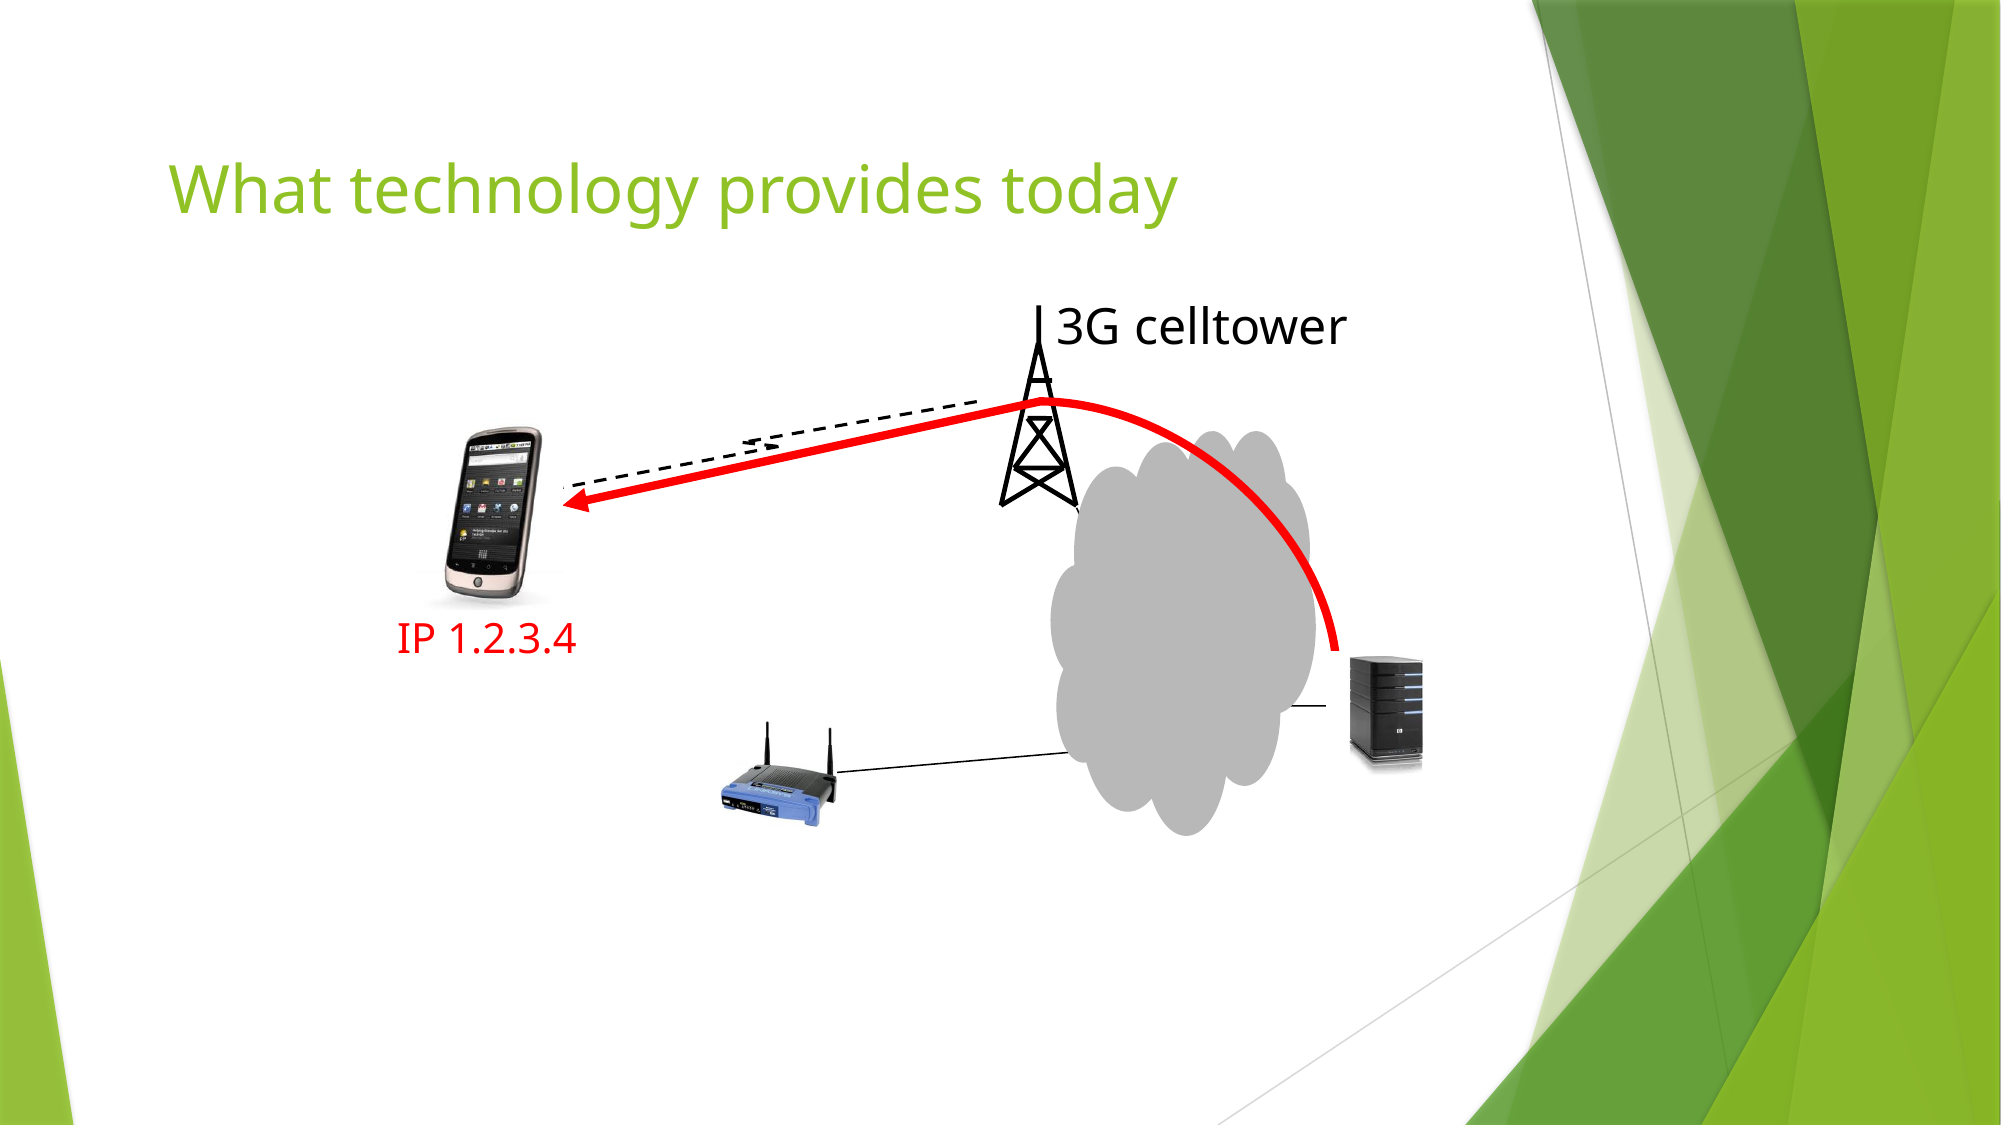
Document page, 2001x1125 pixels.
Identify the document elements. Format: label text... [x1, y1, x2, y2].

picture [416, 417, 563, 610]
picture [1325, 651, 1451, 776]
text_box [566, 498, 598, 509]
text_box [1321, 598, 1335, 652]
text_box [1039, 401, 1159, 430]
text_box 3G celltower [1049, 288, 1361, 360]
picture [719, 721, 838, 828]
text_box IP 1.2.3.4 [390, 606, 590, 668]
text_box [1050, 431, 1316, 836]
title What technology provides today [161, 141, 1512, 220]
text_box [561, 401, 978, 489]
